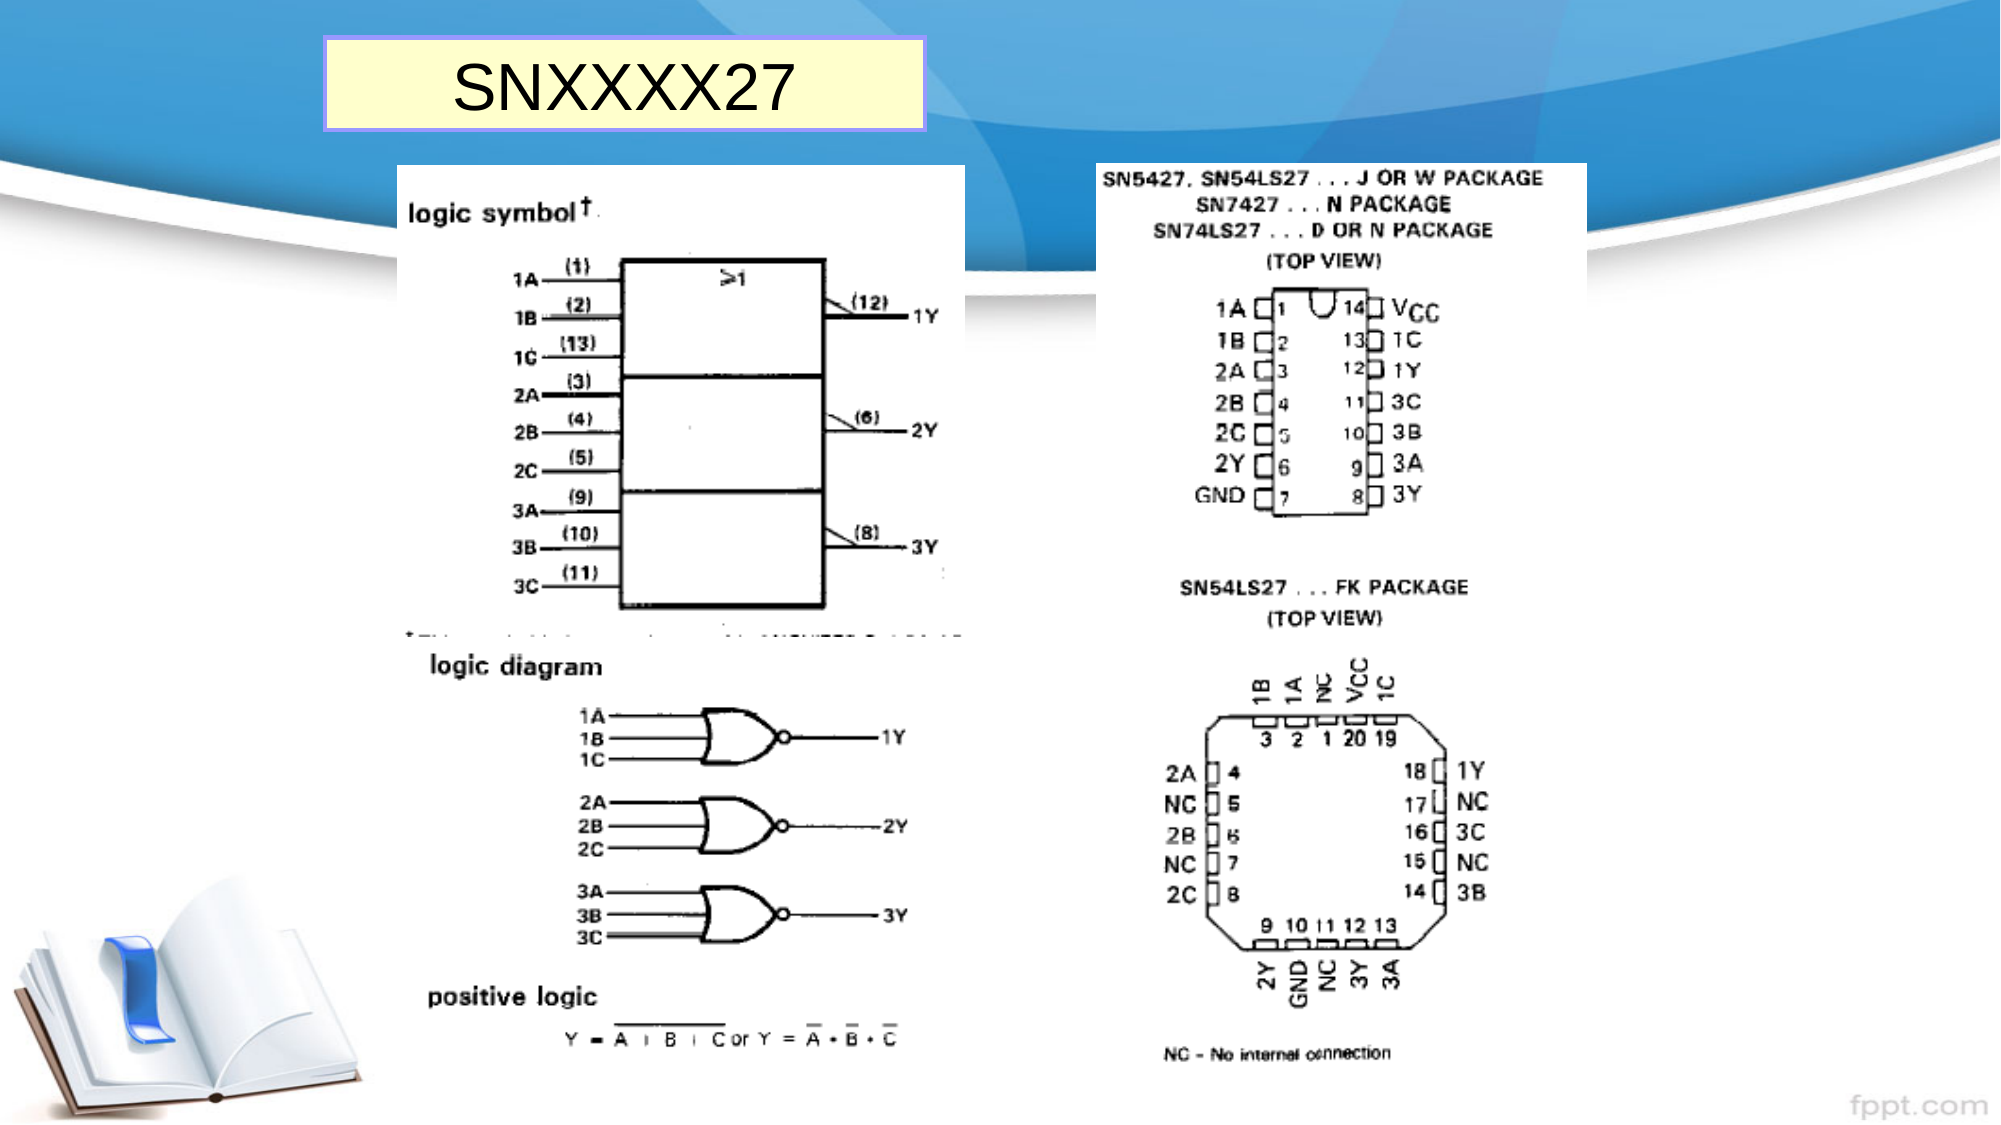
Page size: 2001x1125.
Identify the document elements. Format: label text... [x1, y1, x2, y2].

title SNXXXX27 [324, 37, 926, 131]
picture [0, 0, 2001, 1125]
